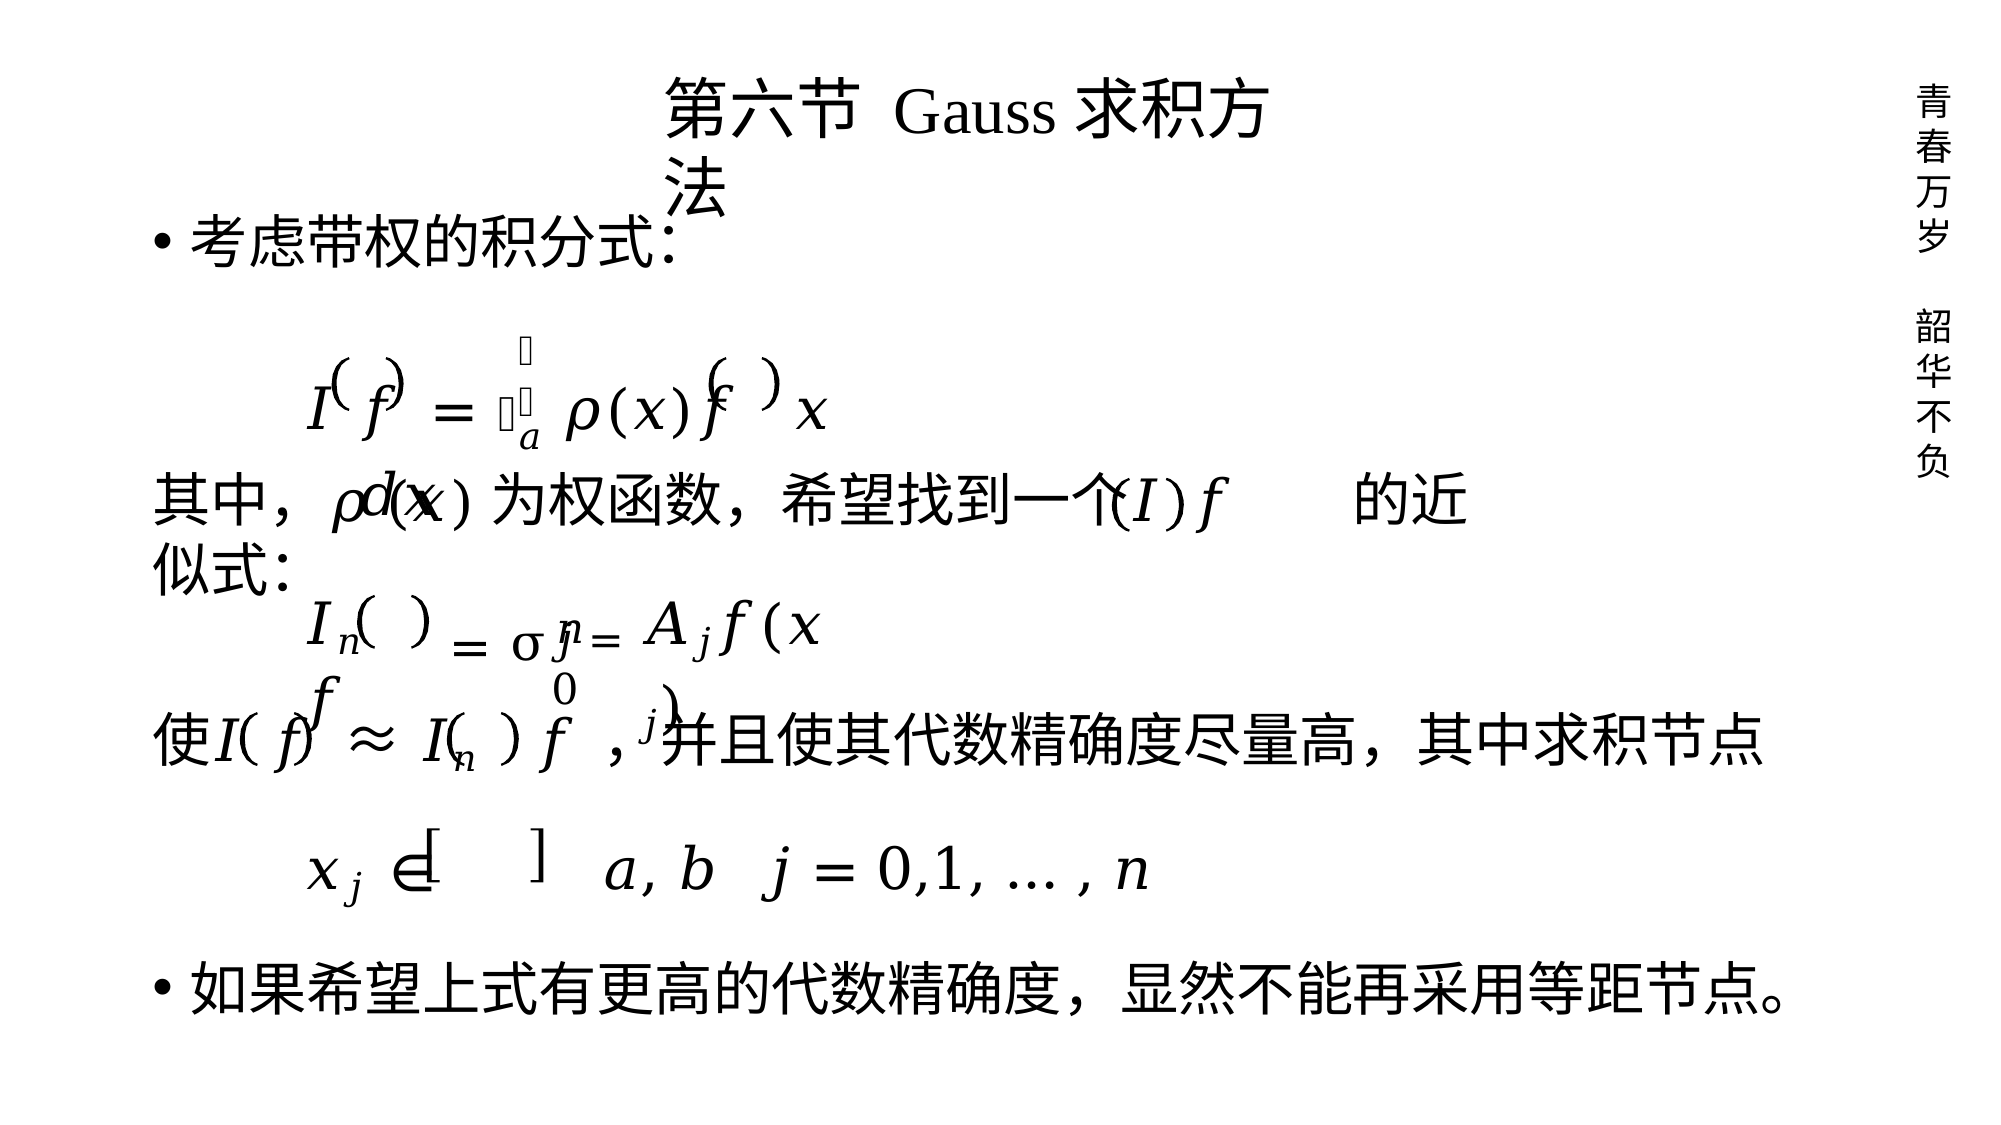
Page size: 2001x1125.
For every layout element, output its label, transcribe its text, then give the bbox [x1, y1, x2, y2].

text_box 𝑏 [516, 320, 547, 340]
text_box 青 春 万 岁 [1913, 75, 1955, 258]
text_box 使𝐼 𝑓 ≈ 𝐼𝑛 𝑓 ，并且使其代数精确度尽量高，其中求积节点 𝑥𝑗 ∈ 𝑎, 𝑏 𝑗 = 0,1, … , 𝑛 如果希望上式有更高的代数精确度，显然不能再采用等距节点。 [142, 695, 1828, 1022]
text_box 𝐼 𝑓 = ׬𝑎 𝜌(𝑥)𝑓 𝑥 𝑑𝑥 [296, 340, 858, 461]
text_box [415, 595, 430, 648]
text_box 韶 华 不 负 [1913, 300, 1955, 483]
text_box 𝐴𝑗𝑓(𝑥𝑗) [632, 578, 832, 695]
text_box 𝑗=0 [549, 608, 631, 695]
text_box = σ𝑛 [443, 554, 586, 674]
title 第六节 Gauss求积方法 [660, 64, 1329, 255]
text_box 𝐼𝑛 𝑓 [294, 578, 415, 695]
text_box 考虑带权的积分式： [150, 203, 717, 276]
text_box 其中，𝜌(𝑥)为权函数，希望找到一个𝐼 𝑓 的近似式： [150, 461, 1483, 604]
